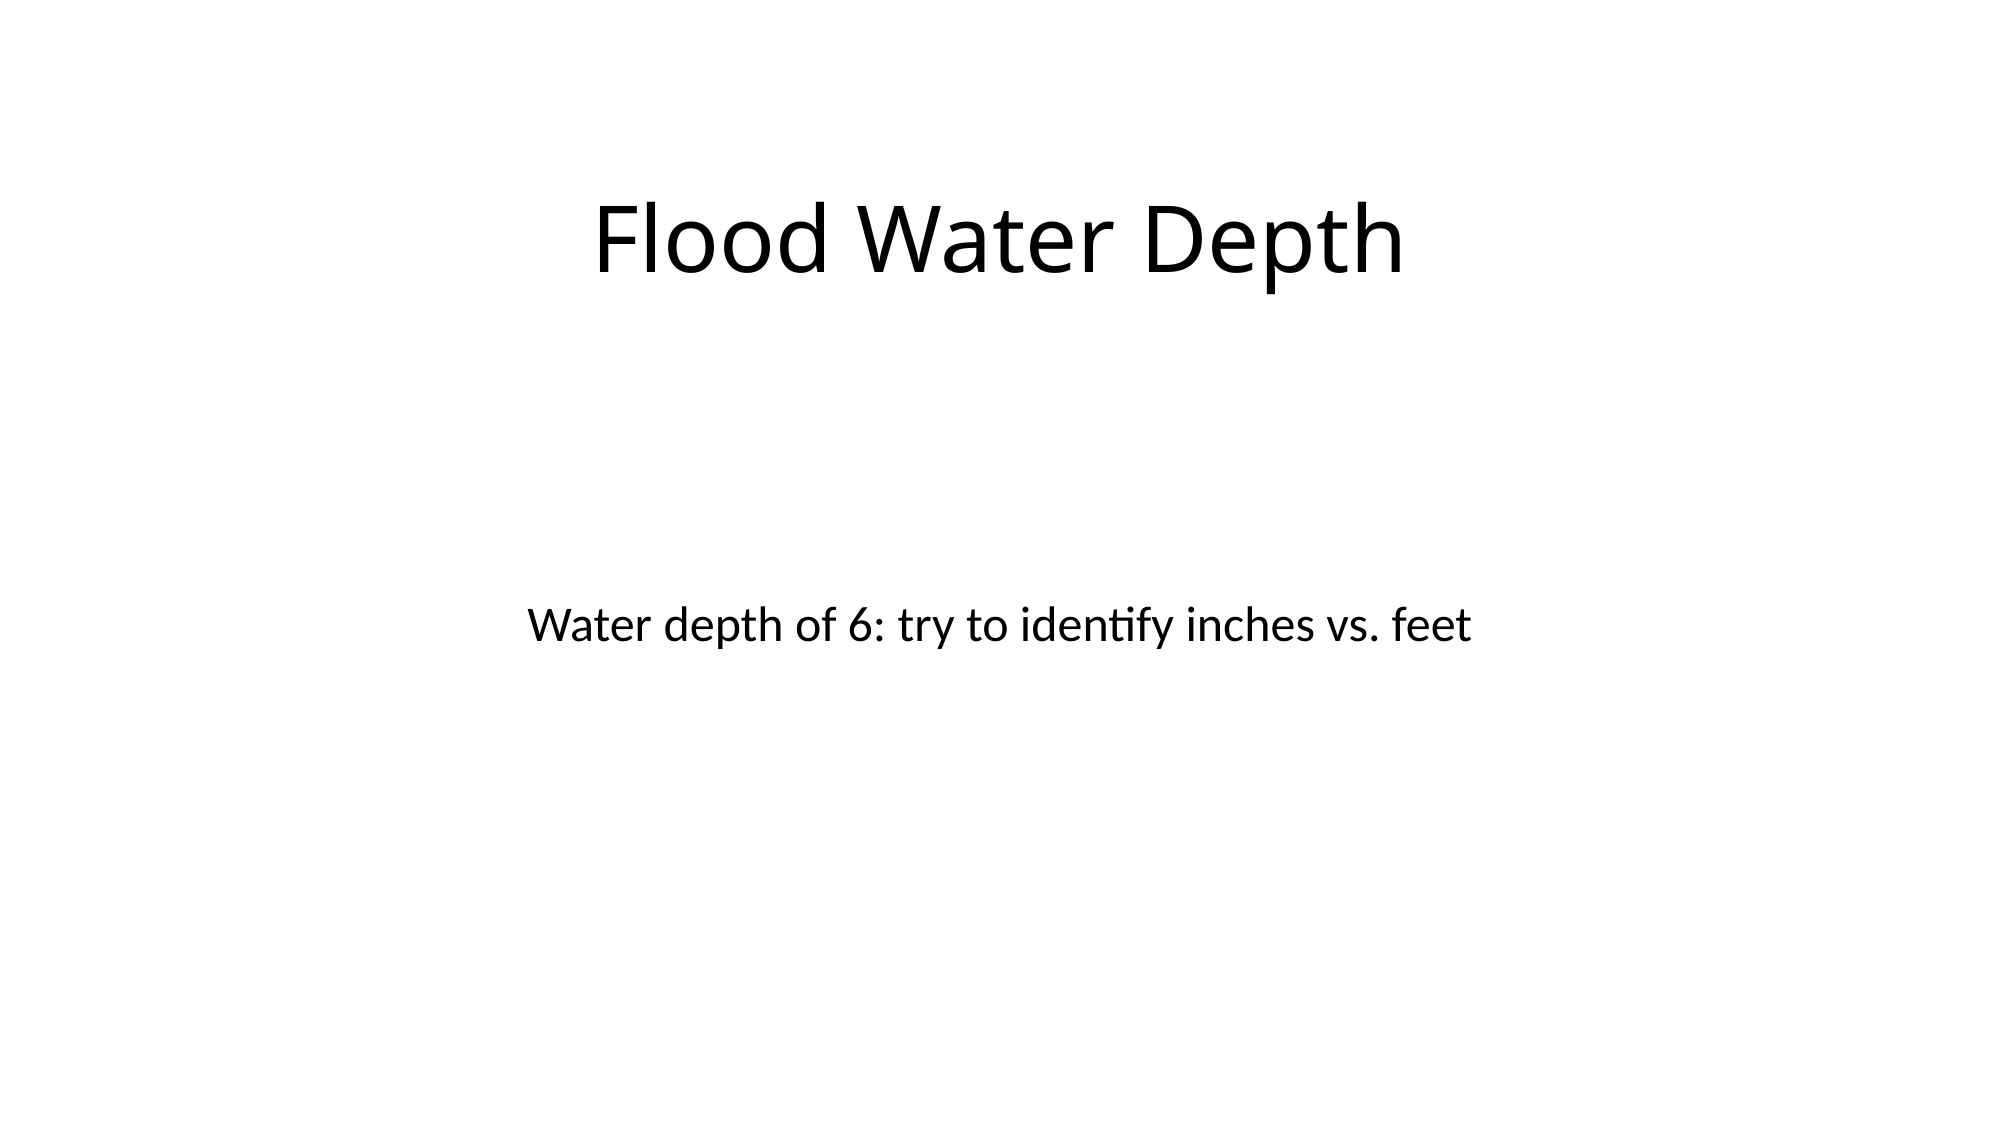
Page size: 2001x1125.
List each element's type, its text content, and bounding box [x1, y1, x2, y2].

subtitle Water depth of 6: try to identify inches vs. feet [249, 590, 1750, 664]
title Flood Water Depth [249, 184, 1750, 300]
